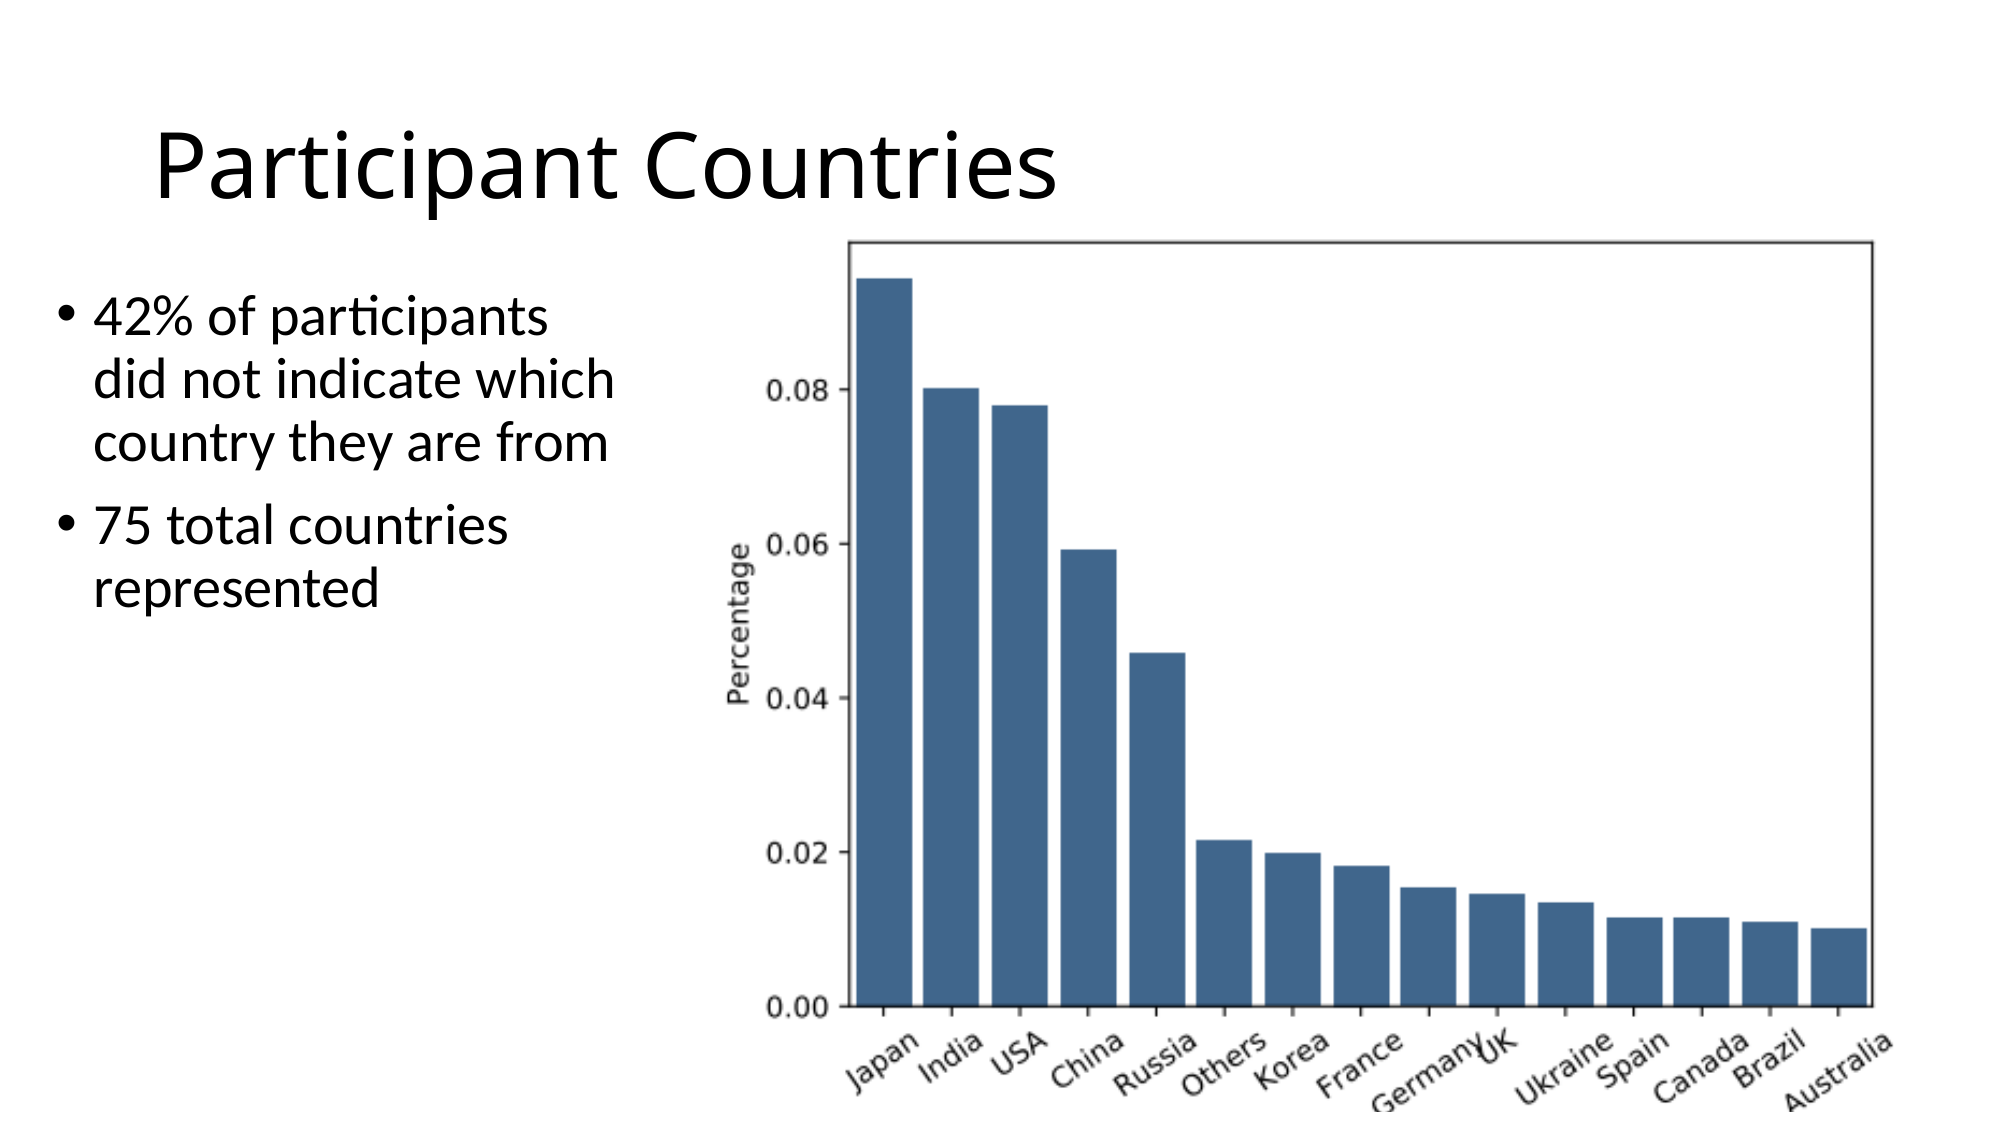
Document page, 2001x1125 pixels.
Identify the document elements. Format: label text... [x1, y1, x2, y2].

title Participant Countries [137, 59, 1863, 278]
picture [685, 124, 2000, 1112]
list 42% of participants did not indicate which country they are from 75 total countries represented [41, 277, 646, 992]
